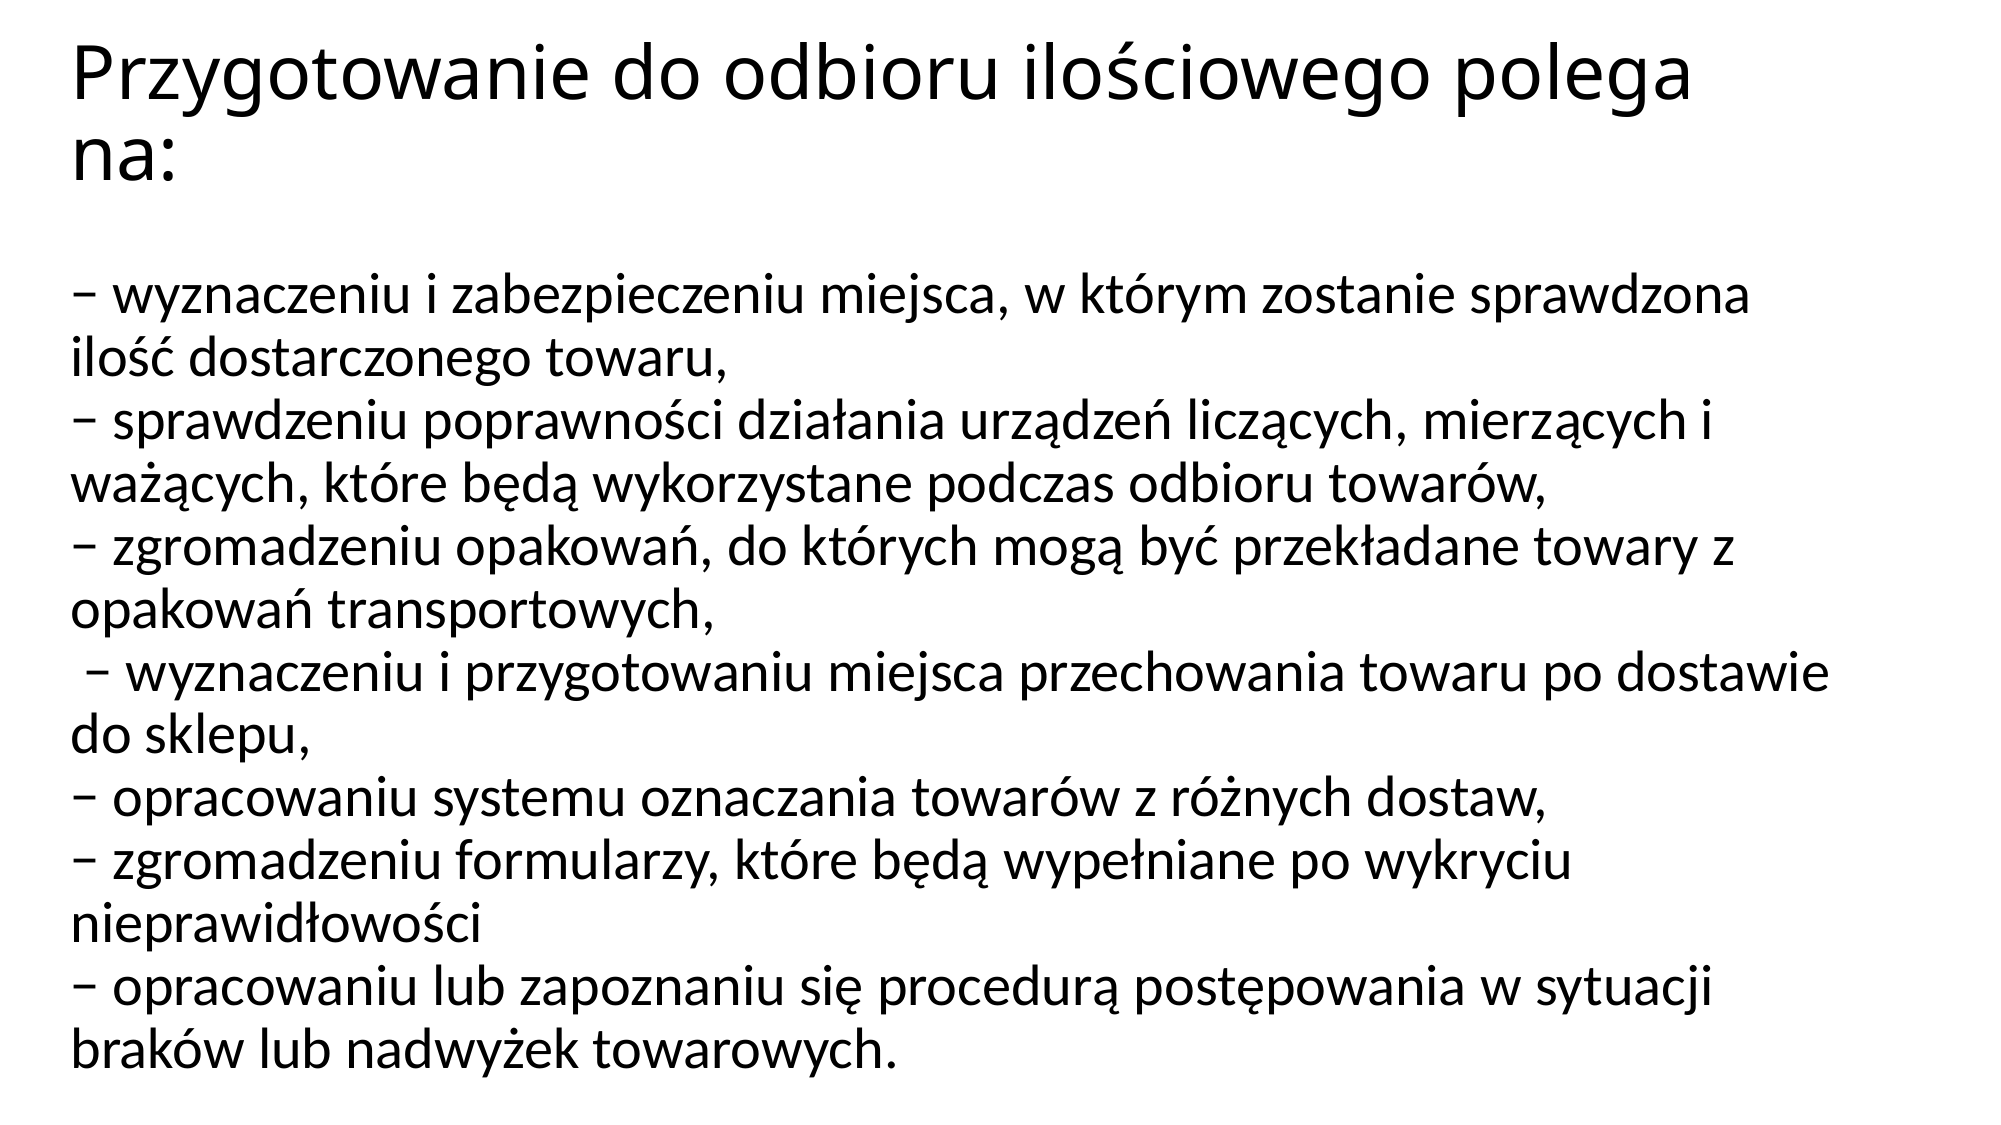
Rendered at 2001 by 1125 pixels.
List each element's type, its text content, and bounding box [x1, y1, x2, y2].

list − wyznaczeniu i zabezpieczeniu miejsca, w którym zostanie sprawdzona ilość dostarczonego towaru, − sprawdzeniu poprawności działania urządzeń liczących, mierzących i ważących, które będą wykorzystane podczas odbioru towarów, − zgromadzeniu opakowań, do których mogą być przekładane towary z opakowań transportowych, − wyznaczeniu i przygotowaniu miejsca przechowania towaru po dostawie do sklepu, − opracowaniu systemu oznaczania towarów z różnych dostaw, − zgromadzeniu formularzy, które będą wypełniane po wykryciu nieprawidłowości − opracowaniu lub zapoznaniu się procedurą postępowania w sytuacji braków lub nadwyżek towarowych. [55, 255, 1874, 1070]
title Przygotowanie do odbioru ilościowego polega na: [55, 38, 1781, 194]
